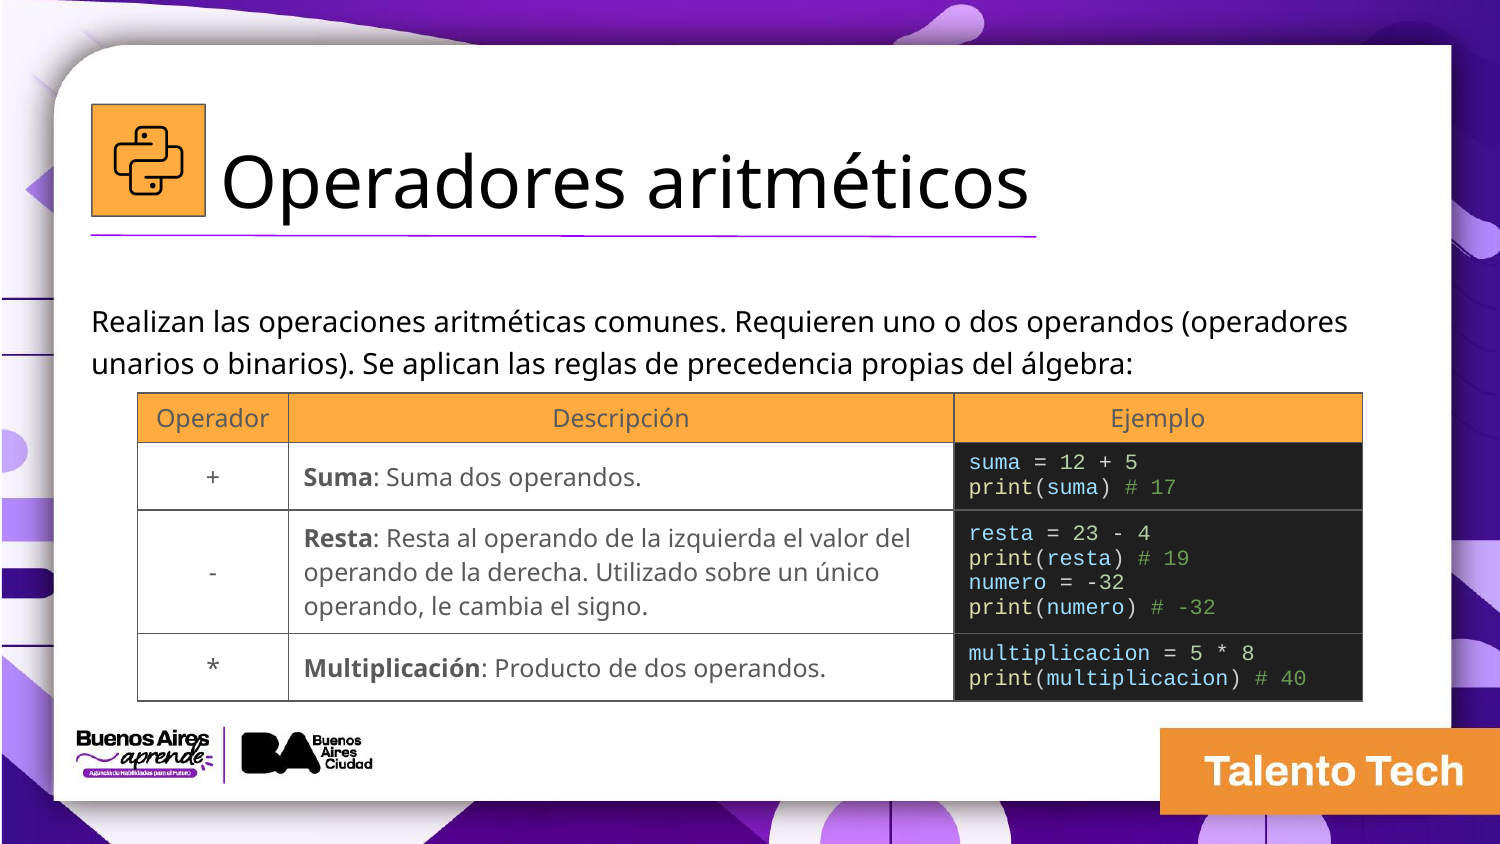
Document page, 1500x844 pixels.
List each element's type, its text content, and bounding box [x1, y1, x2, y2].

table_header Ejemplo [955, 394, 1362, 442]
picture [104, 115, 193, 205]
table_cell resta = 23 - 4 print(resta) # 19 numero = -32 print(numero) # -32 [955, 511, 1362, 633]
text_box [90, 103, 207, 218]
table_cell suma = 12 + 5 print(suma) # 17 [955, 443, 1362, 509]
table_header Descripción [289, 394, 953, 442]
table_cell + [138, 443, 288, 509]
table_cell - [138, 511, 288, 633]
table_cell multiplicacion = 5 * 8 print(multiplicacion) # 40 [955, 634, 1362, 700]
table_cell Suma: Suma dos operandos. [289, 443, 953, 509]
table_header Operador [138, 394, 288, 442]
text_box Operadores aritméticos [220, 118, 1421, 223]
text_box Realizan las operaciones aritméticas comunes. Requieren uno o dos operandos (operadores unarios o binarios). Se aplican las reglas de precedencia propias del álgebra: [91, 296, 1421, 381]
text_box [1, 0, 1500, 844]
table_cell Resta: Resta al operando de la izquierda el valor del operando de la derecha. Utilizado sobre un único operando, le cambia el signo. [289, 511, 953, 633]
table_cell Multiplicación: Producto de dos operandos. [289, 634, 953, 700]
table_cell * [138, 634, 288, 700]
